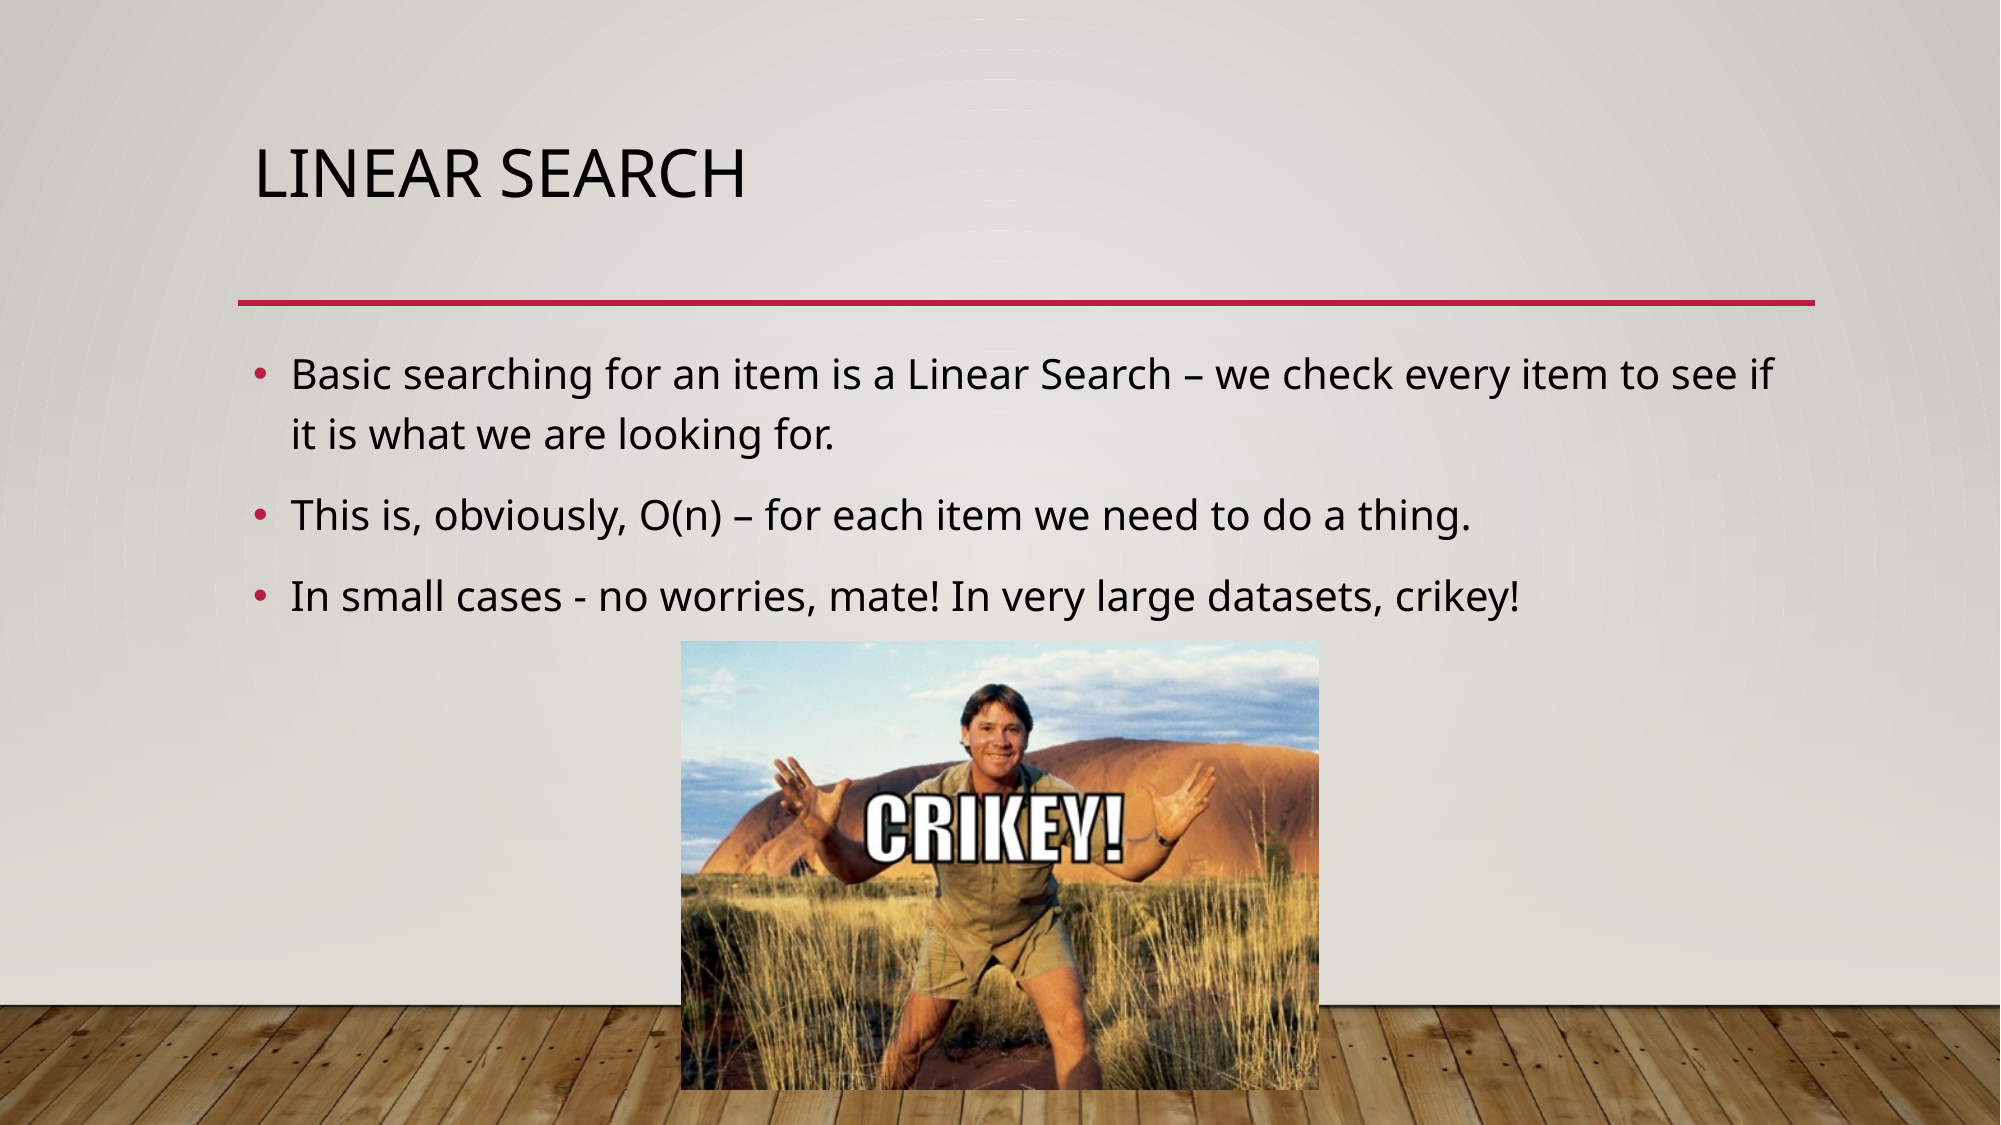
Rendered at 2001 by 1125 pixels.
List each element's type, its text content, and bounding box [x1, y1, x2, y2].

picture [0, 641, 2000, 1125]
list Basic searching for an item is a Linear Search – we check every item to see if it is what we are looking for. This is, obviously, O(n) – for each item we need to do a thing. In small cases - no worries, mate! In very large datasets, crikey! [238, 330, 1814, 993]
title Linear Search [238, 131, 1814, 305]
